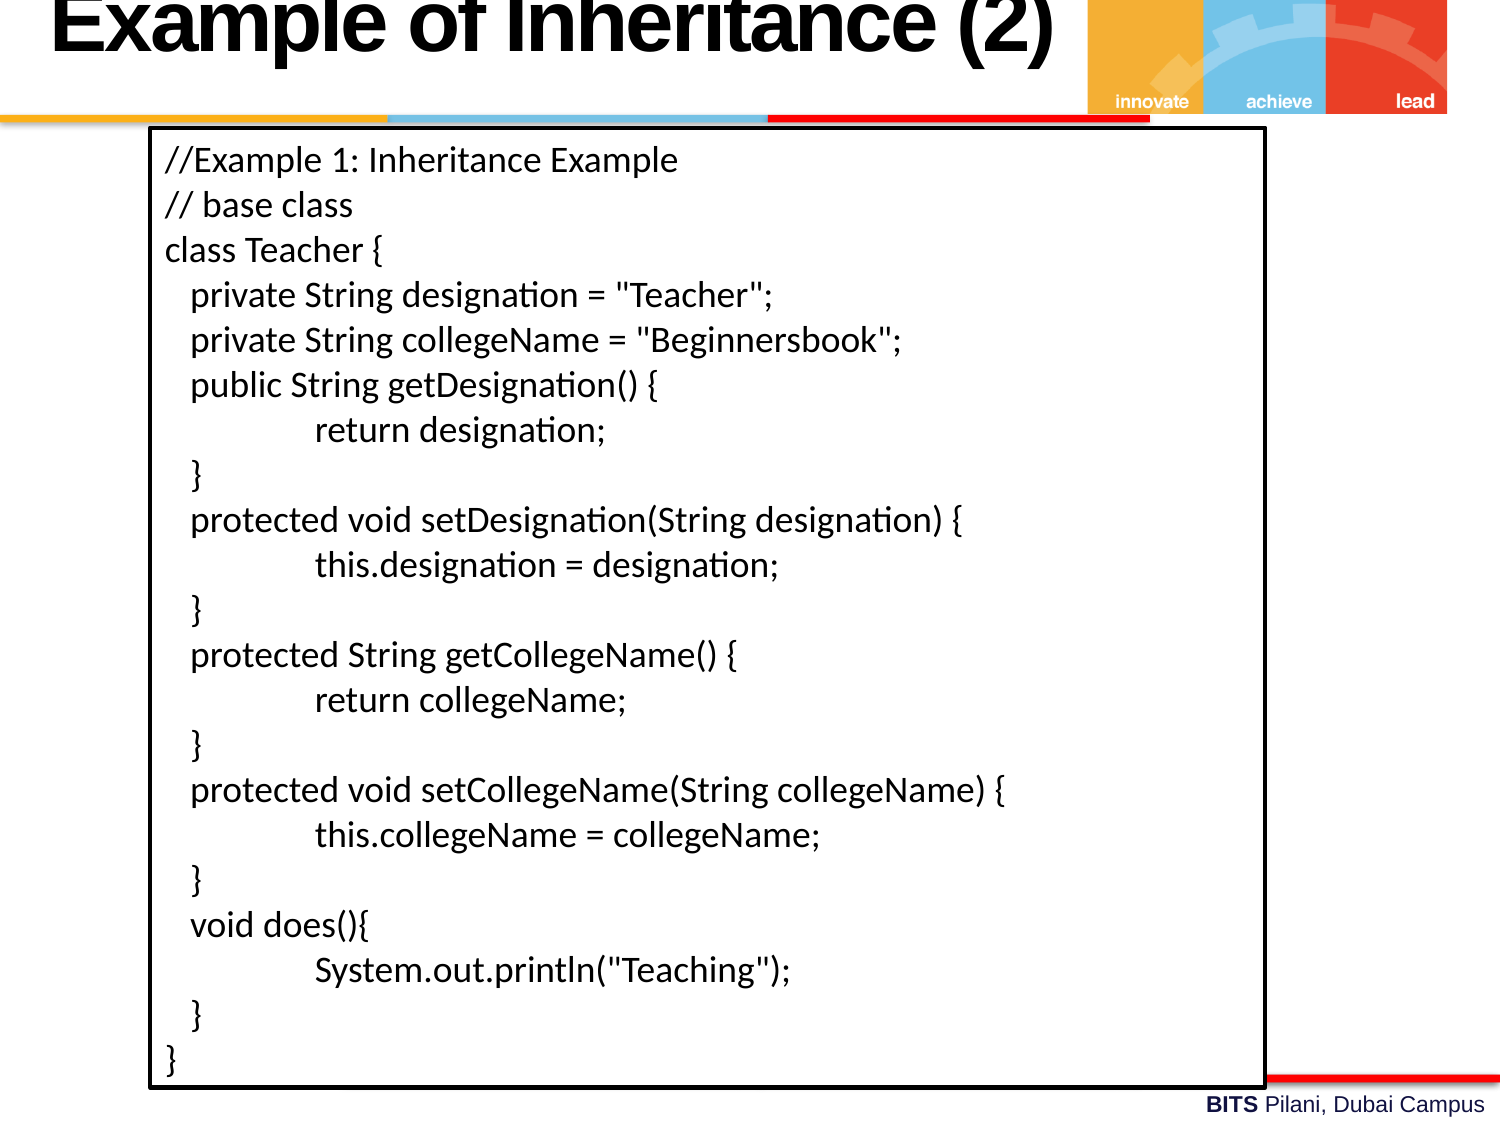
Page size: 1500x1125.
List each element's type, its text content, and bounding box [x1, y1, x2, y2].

list Example of Inheritance (2) [34, 27, 1073, 88]
picture [1087, 0, 1448, 114]
text_box //Example 1: Inheritance Example // base class class Teacher { private String designation = "Teacher"; private String collegeName = "Beginnersbook"; public String getDesignation() { return designation; } protected void setDesignation(String designation) { this.designation = designation; } protected String getCollegeName() { return collegeName; } protected void setCollegeName(String collegeName) { this.collegeName = collegeName; } void does(){ System.out.println("Teaching"); } } [148, 126, 1267, 1090]
